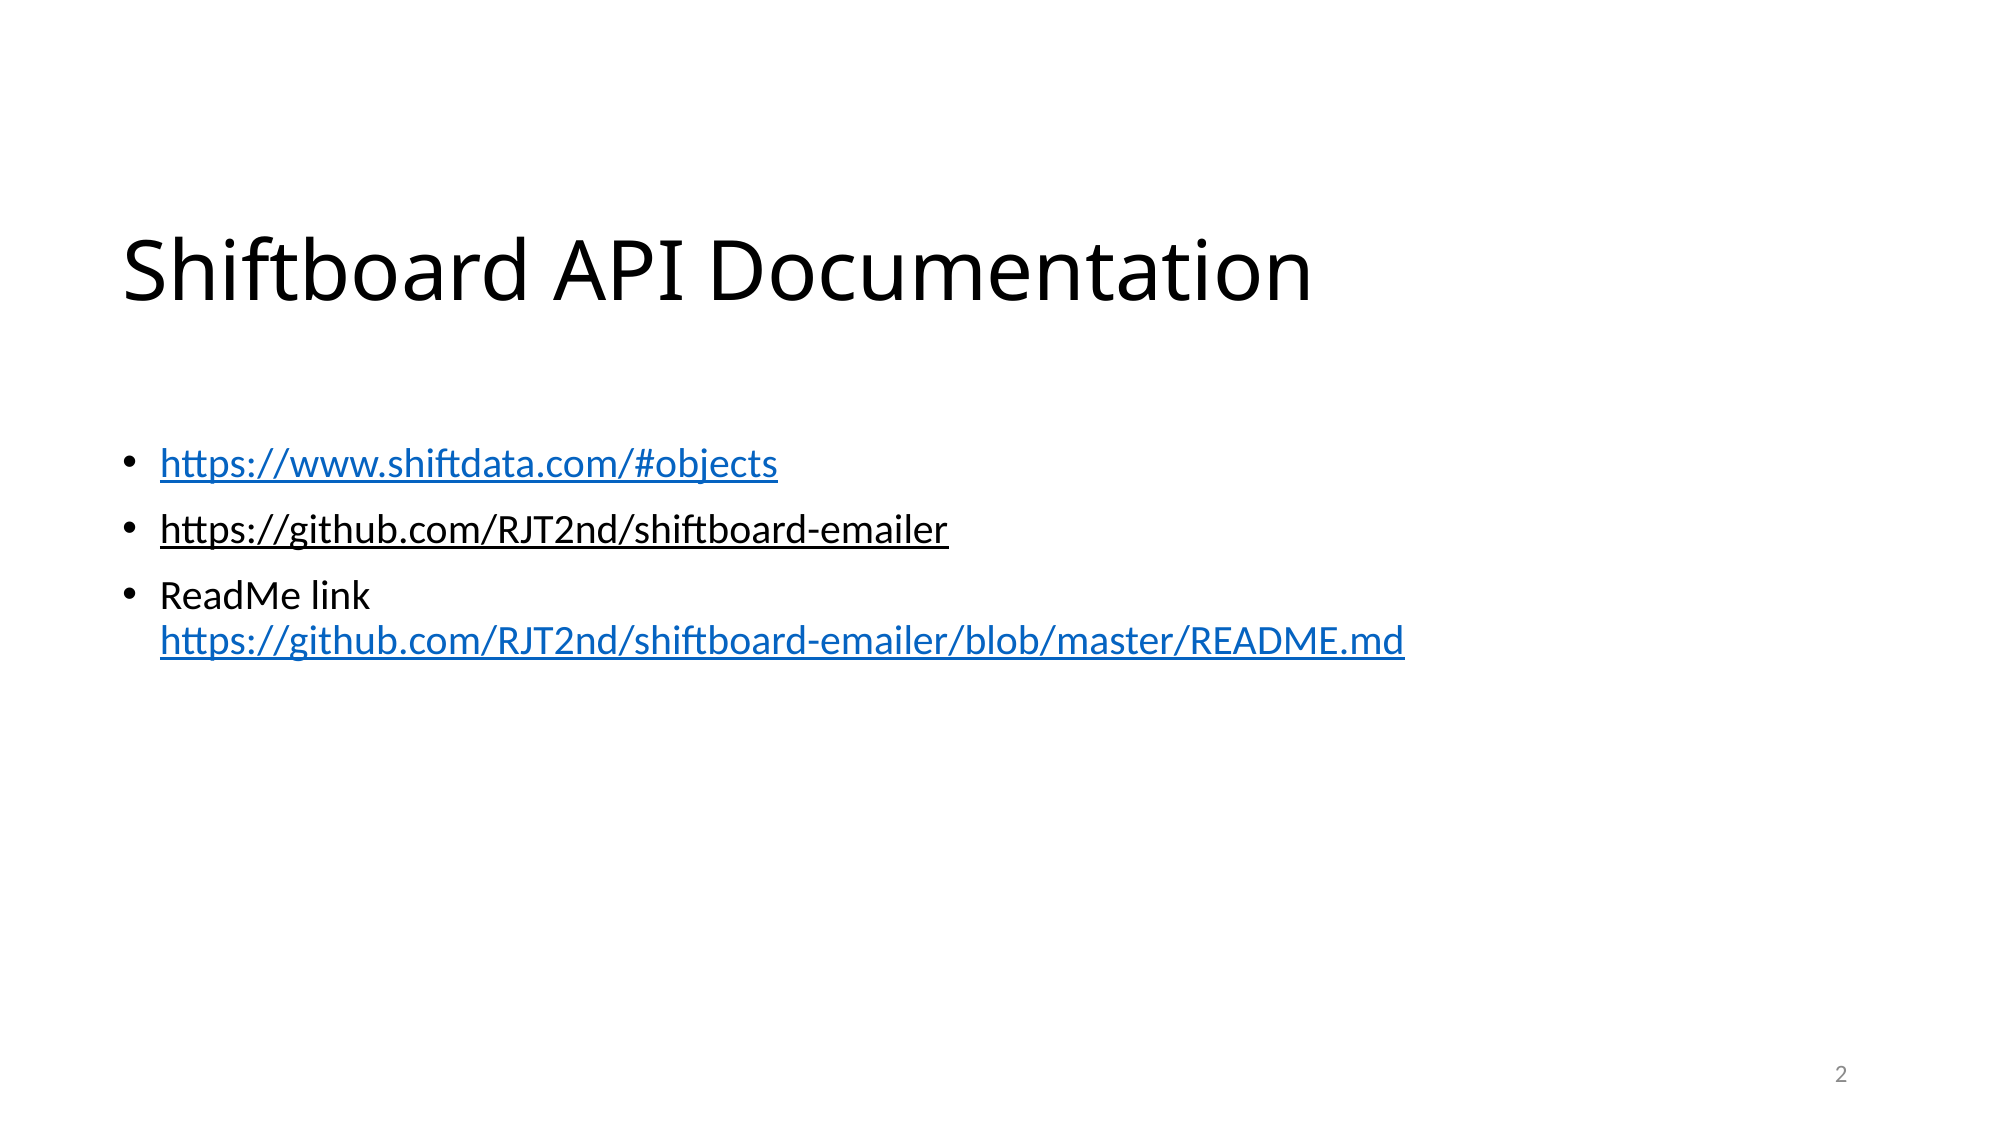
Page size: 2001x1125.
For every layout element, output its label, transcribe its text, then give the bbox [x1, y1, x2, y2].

slide_number 2 [1412, 1042, 1863, 1103]
title Shiftboard API Documentation [107, 59, 1586, 327]
list https://www.shiftdata.com/#objects https://github.com/RJT2nd/shiftboard-emailer​ ReadMe link https://github.com/RJT2nd/shiftboard-emailer/blob/master/README.md [107, 433, 1586, 980]
